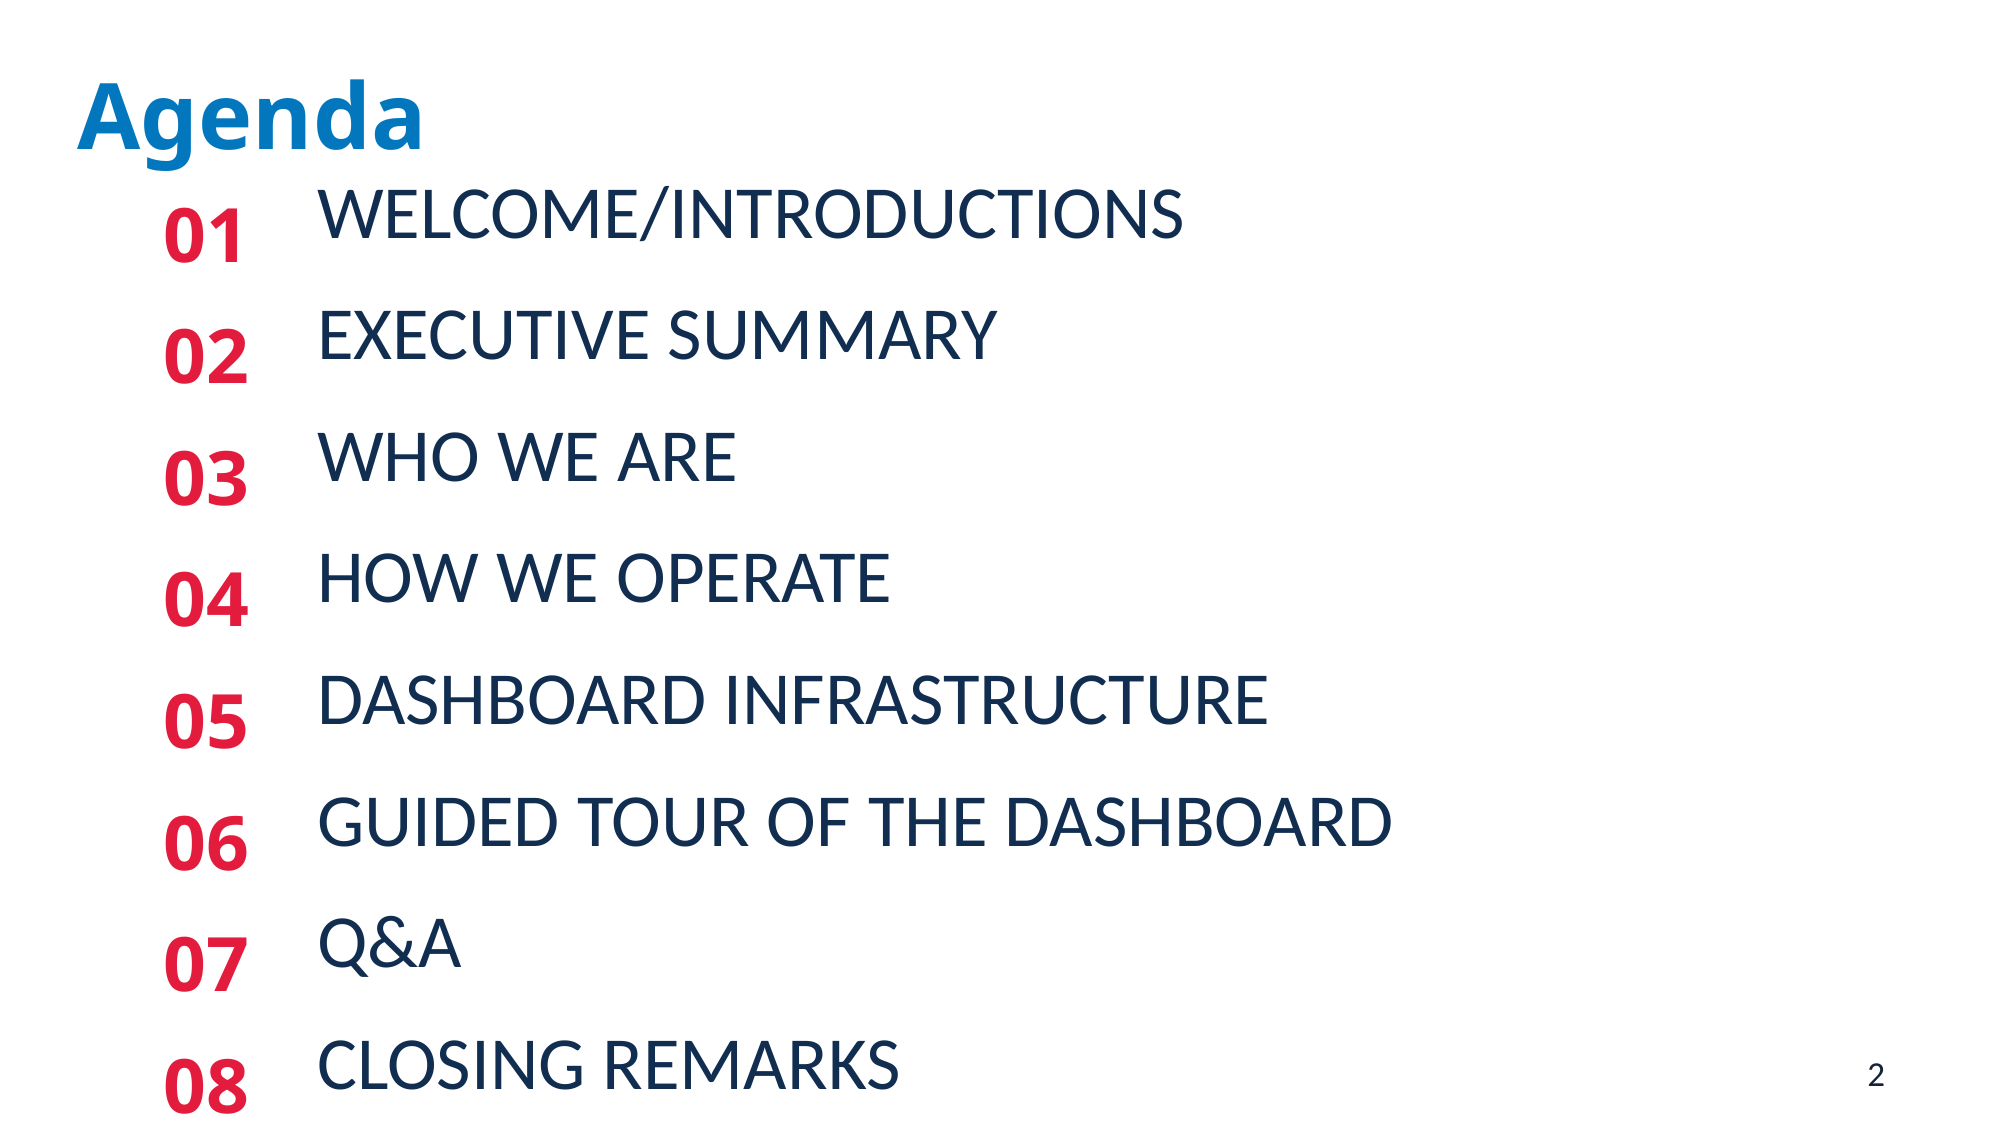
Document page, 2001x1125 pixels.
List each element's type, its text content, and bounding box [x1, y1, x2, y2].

table_cell Q&A [298, 902, 1781, 1023]
table_cell 05 [144, 659, 298, 780]
table_cell HOW WE OPERATE [298, 537, 1781, 659]
table_cell 02 [144, 294, 298, 415]
table_cell DASHBOARD INFRASTRUCTURE [298, 659, 1781, 780]
title Agenda [62, 18, 1938, 207]
slide_number 2 [1781, 1042, 1900, 1103]
table_cell 04 [144, 537, 298, 659]
table_cell 07 [144, 902, 298, 1023]
table_cell CLOSING REMARKS [298, 1023, 1781, 1125]
table_cell EXECUTIVE SUMMARY [298, 294, 1781, 415]
table_header WELCOME/INTRODUCTIONS [298, 172, 1781, 294]
table_cell 03 [144, 415, 298, 537]
table_cell 06 [144, 780, 298, 902]
table_header 01 [144, 172, 298, 294]
table_cell WHO WE ARE [298, 415, 1781, 537]
table_cell 08 [144, 1023, 298, 1125]
table_cell GUIDED TOUR OF THE DASHBOARD [298, 780, 1781, 902]
